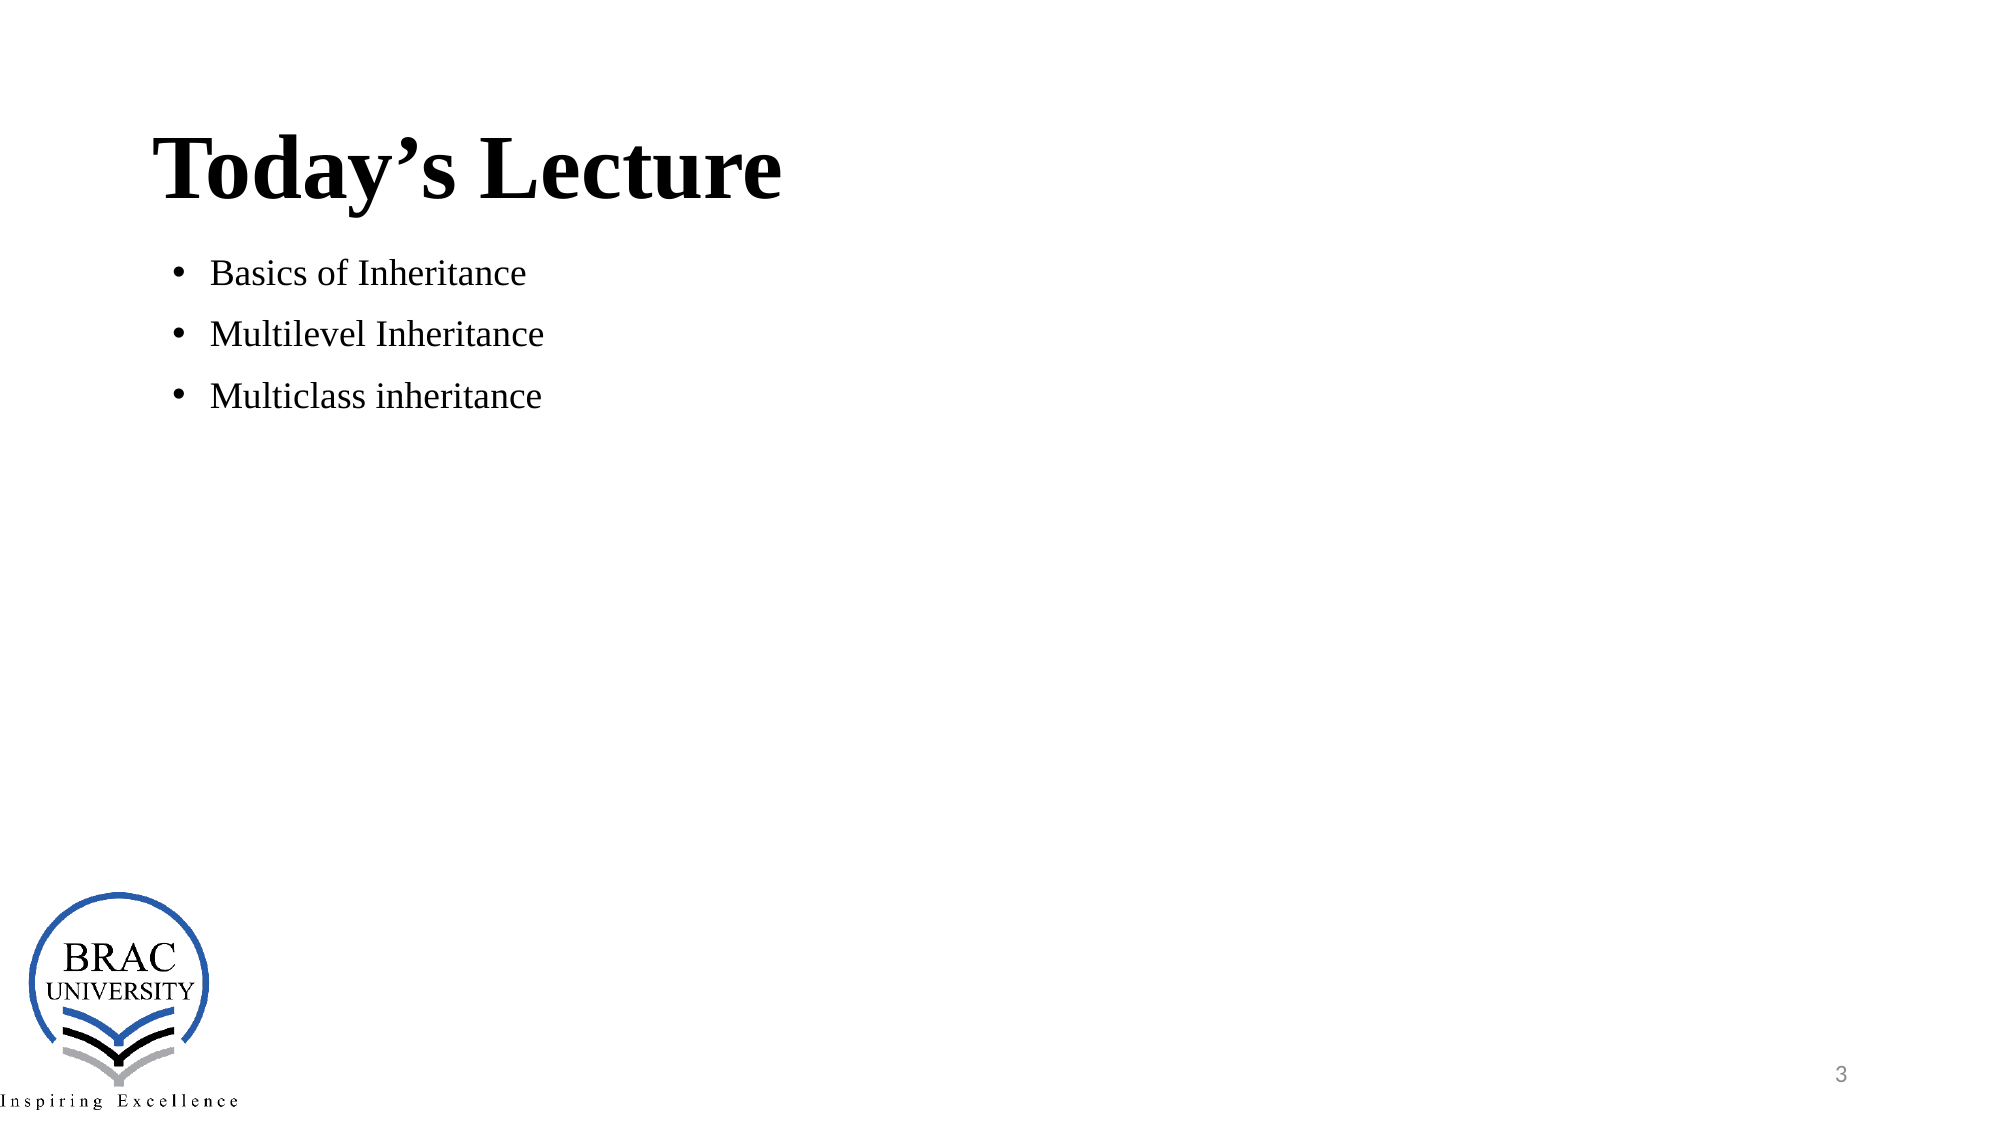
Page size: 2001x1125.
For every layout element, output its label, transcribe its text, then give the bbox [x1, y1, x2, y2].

picture [0, 892, 237, 1110]
list Basics of Inheritance Multilevel Inheritance Multiclass inheritance [157, 245, 1883, 960]
slide_number 3 [1412, 1042, 1863, 1103]
title Today’s Lecture [137, 59, 1863, 278]
